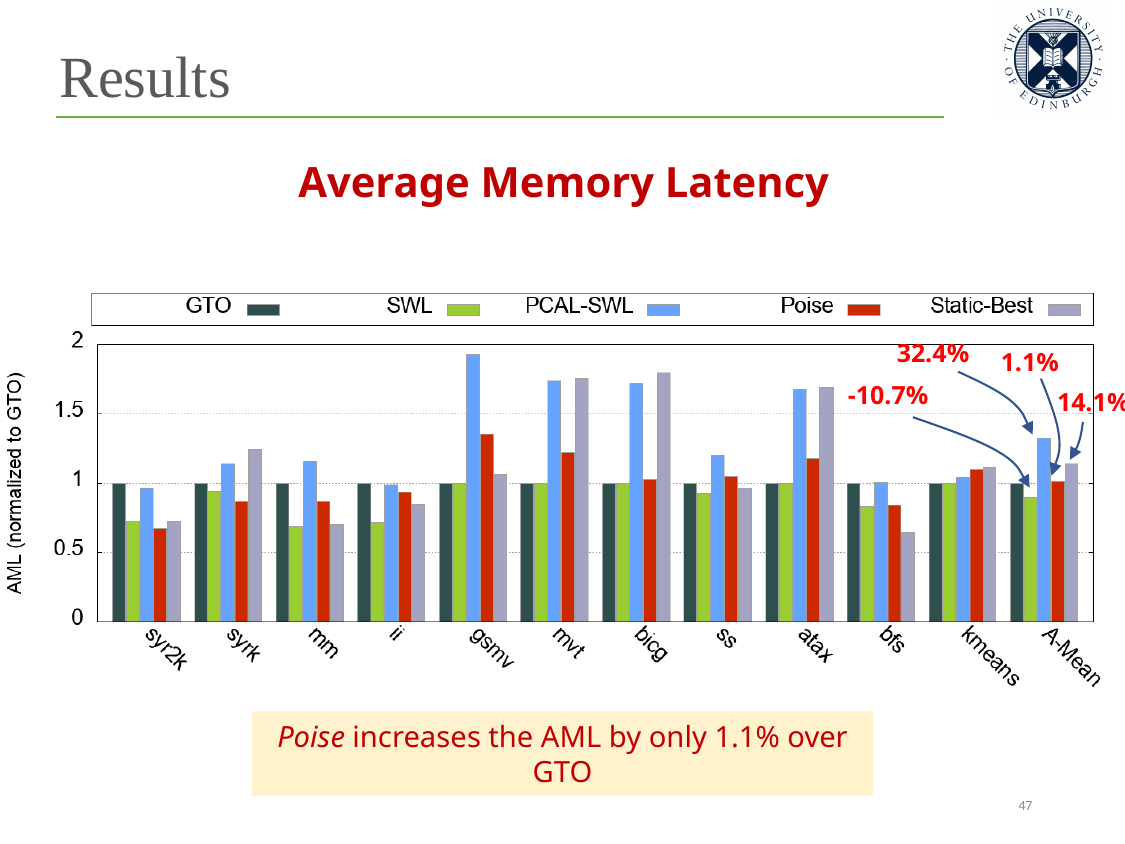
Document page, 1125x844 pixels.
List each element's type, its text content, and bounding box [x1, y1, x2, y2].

text_box Poise increases the AML by only 1.1% over GTO [252, 711, 873, 796]
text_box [834, 371, 1030, 488]
text_box Average Memory Latency [214, 148, 913, 214]
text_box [883, 330, 1029, 439]
slide_number 47 [794, 782, 1048, 827]
text_box Results [44, 31, 994, 116]
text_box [1043, 378, 1125, 461]
picture [994, 0, 1112, 118]
picture [1, 289, 1125, 692]
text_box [986, 339, 1080, 463]
